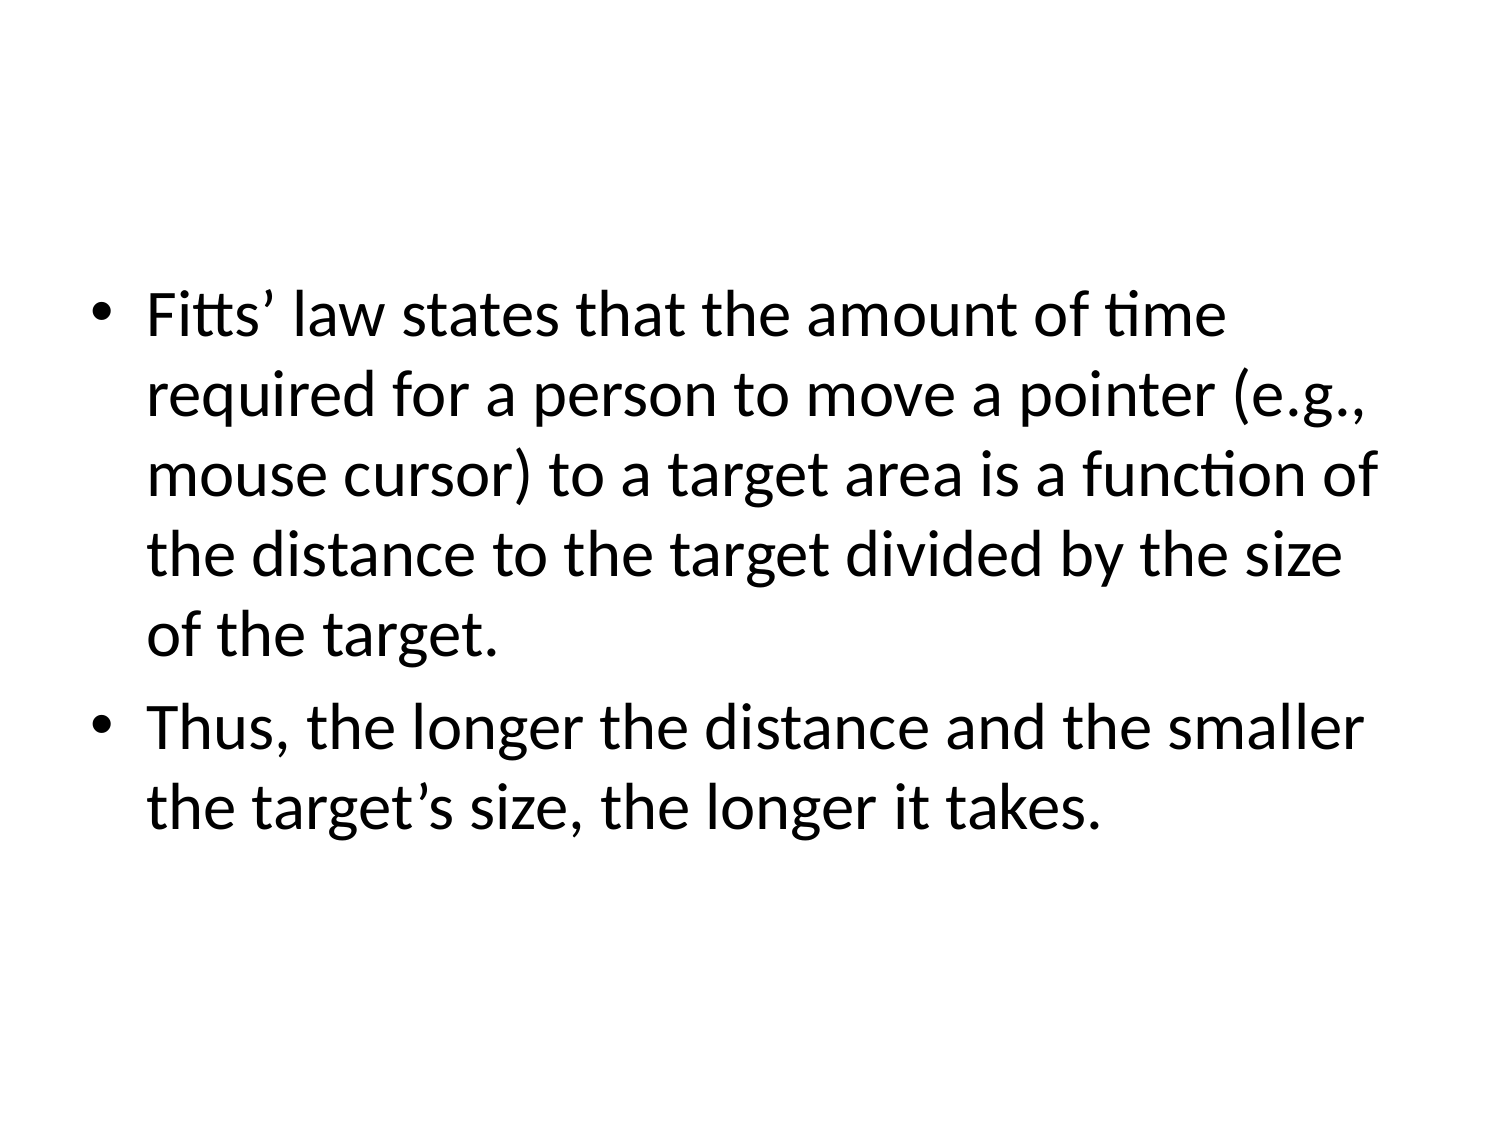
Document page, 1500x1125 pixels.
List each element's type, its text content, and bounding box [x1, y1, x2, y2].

list Fitts’ law states that the amount of time required for a person to move a pointer (e.g., mouse cursor) to a target area is a function of the distance to the target divided by the size of the target. Thus, the longer the distance and the smaller the target’s size, the longer it takes. [75, 262, 1425, 1005]
